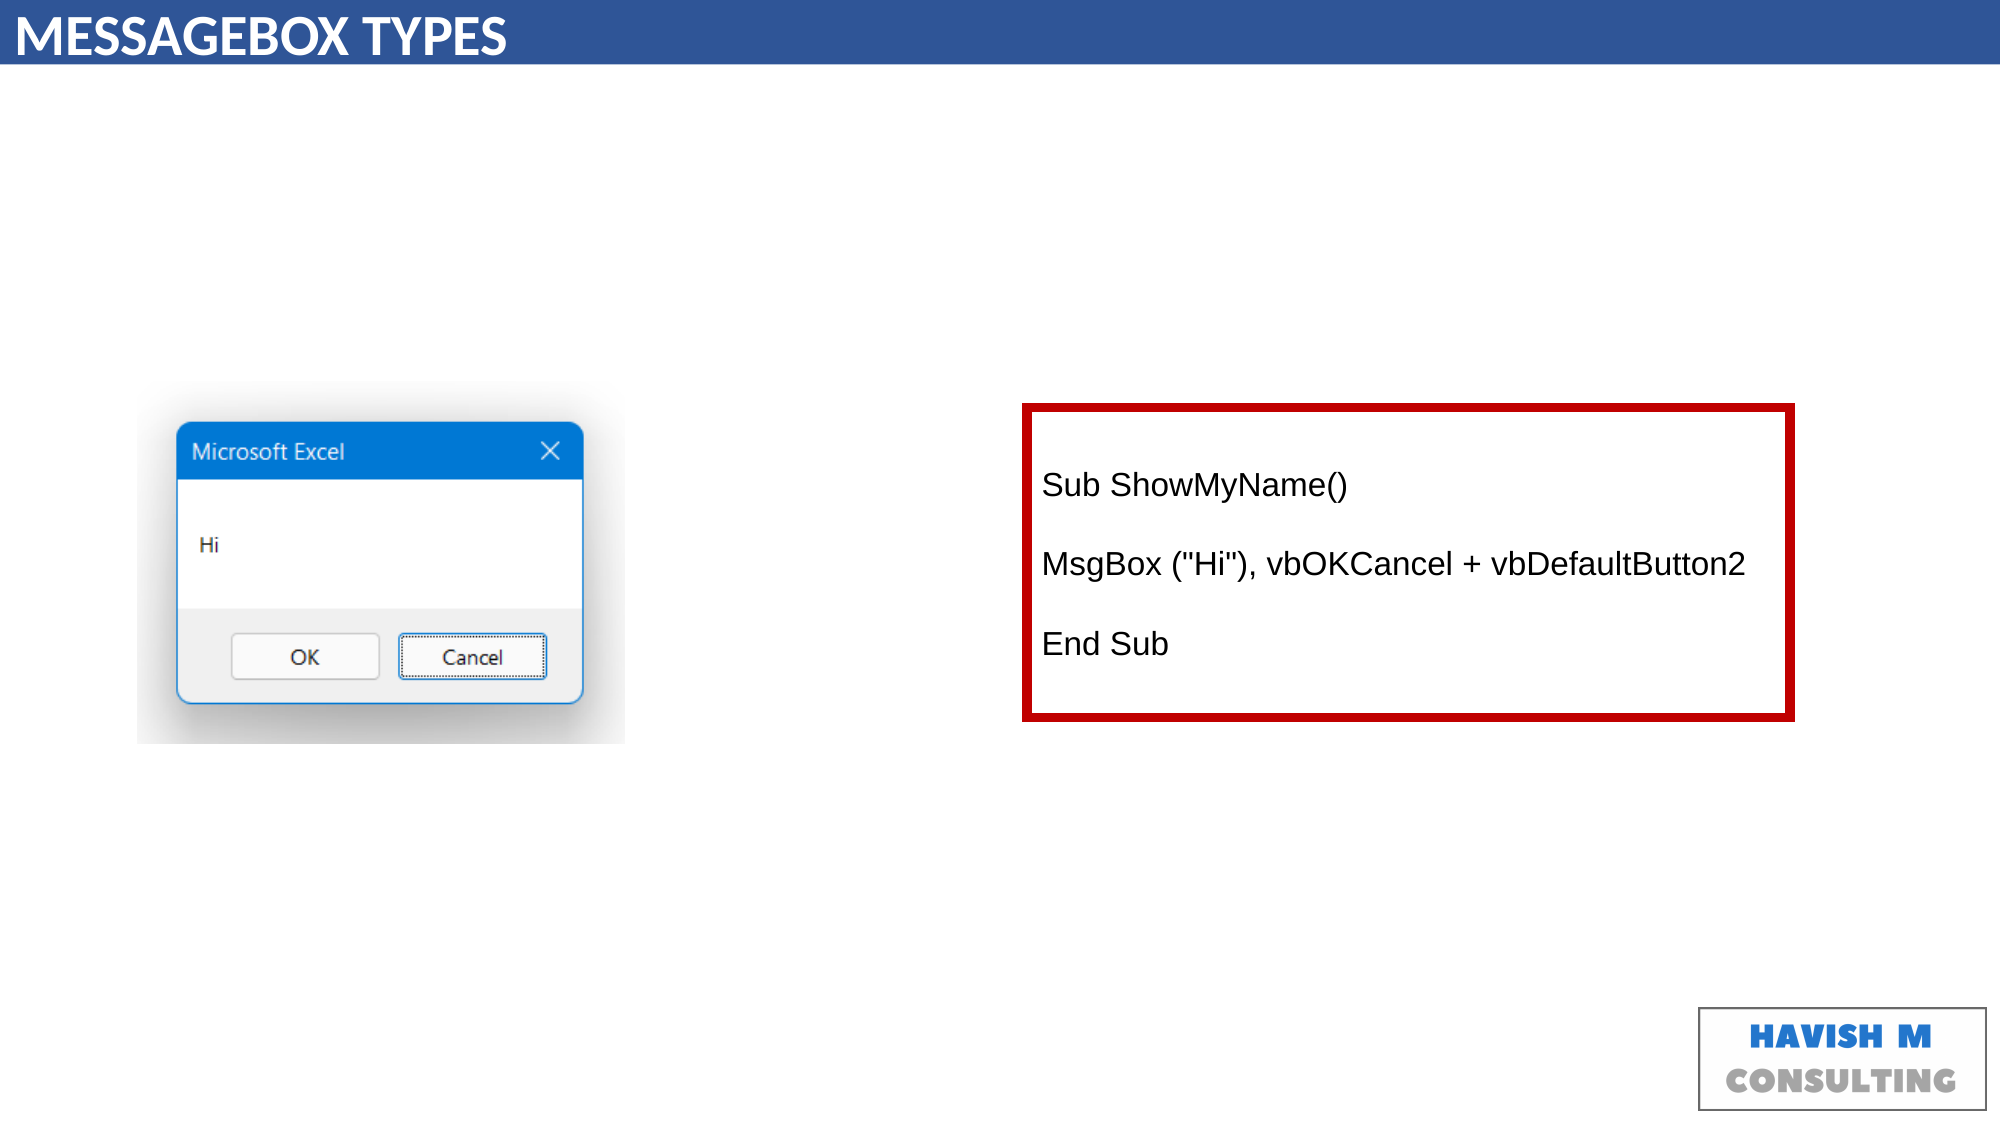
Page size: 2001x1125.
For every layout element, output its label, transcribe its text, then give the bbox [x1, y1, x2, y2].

picture [137, 380, 625, 744]
picture [1698, 1007, 1987, 1111]
text_box MESSAGEBOX TYPES [0, 0, 2000, 65]
text_box Sub ShowMyName() MsgBox ("Hi"), vbOKCancel + vbDefaultButton2 End Sub [1026, 407, 1791, 718]
